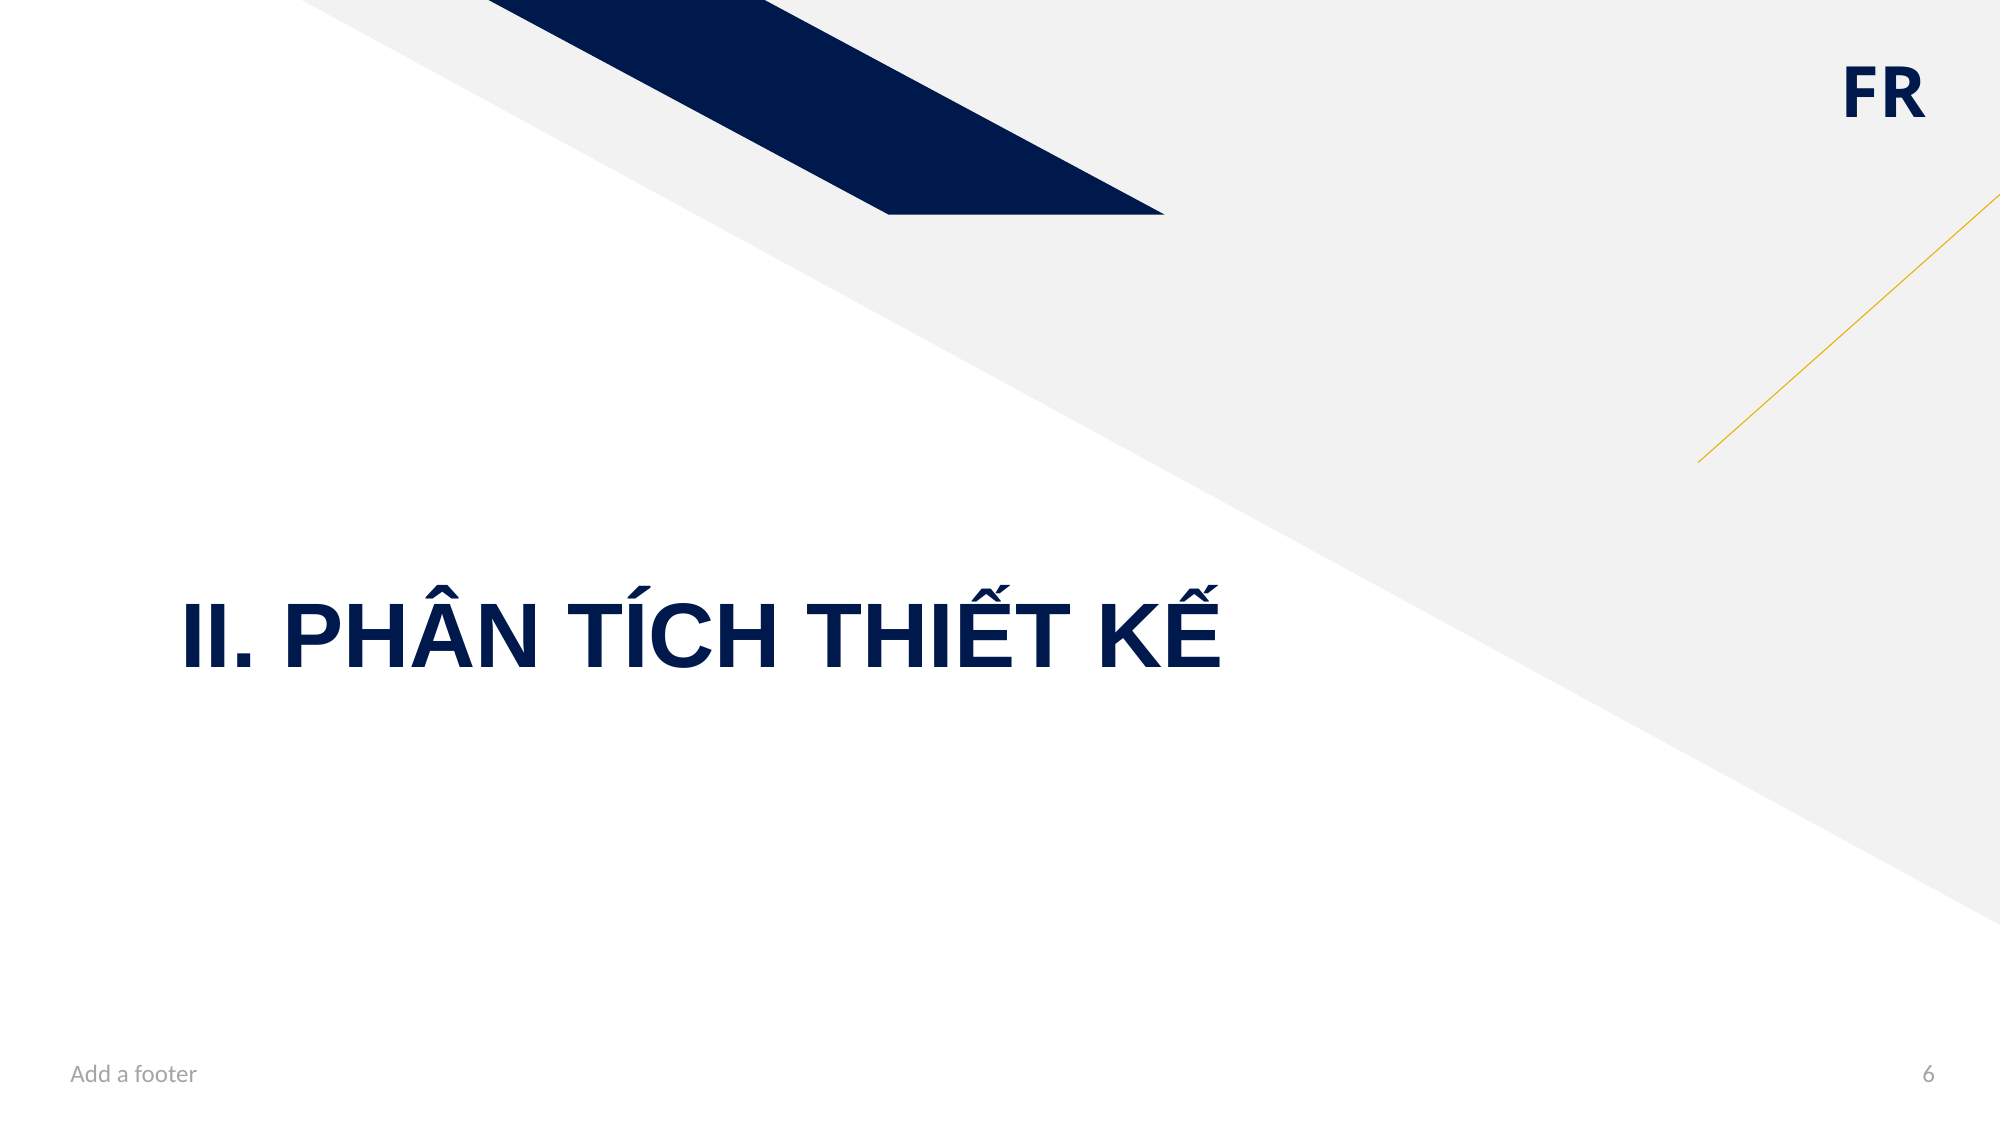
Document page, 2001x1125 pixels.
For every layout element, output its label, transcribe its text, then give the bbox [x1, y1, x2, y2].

slide_number 6 [1828, 1042, 1950, 1103]
title II. PHÂN TÍCH THIẾT KẾ [165, 487, 1370, 688]
footer Add a footer [55, 1042, 731, 1103]
